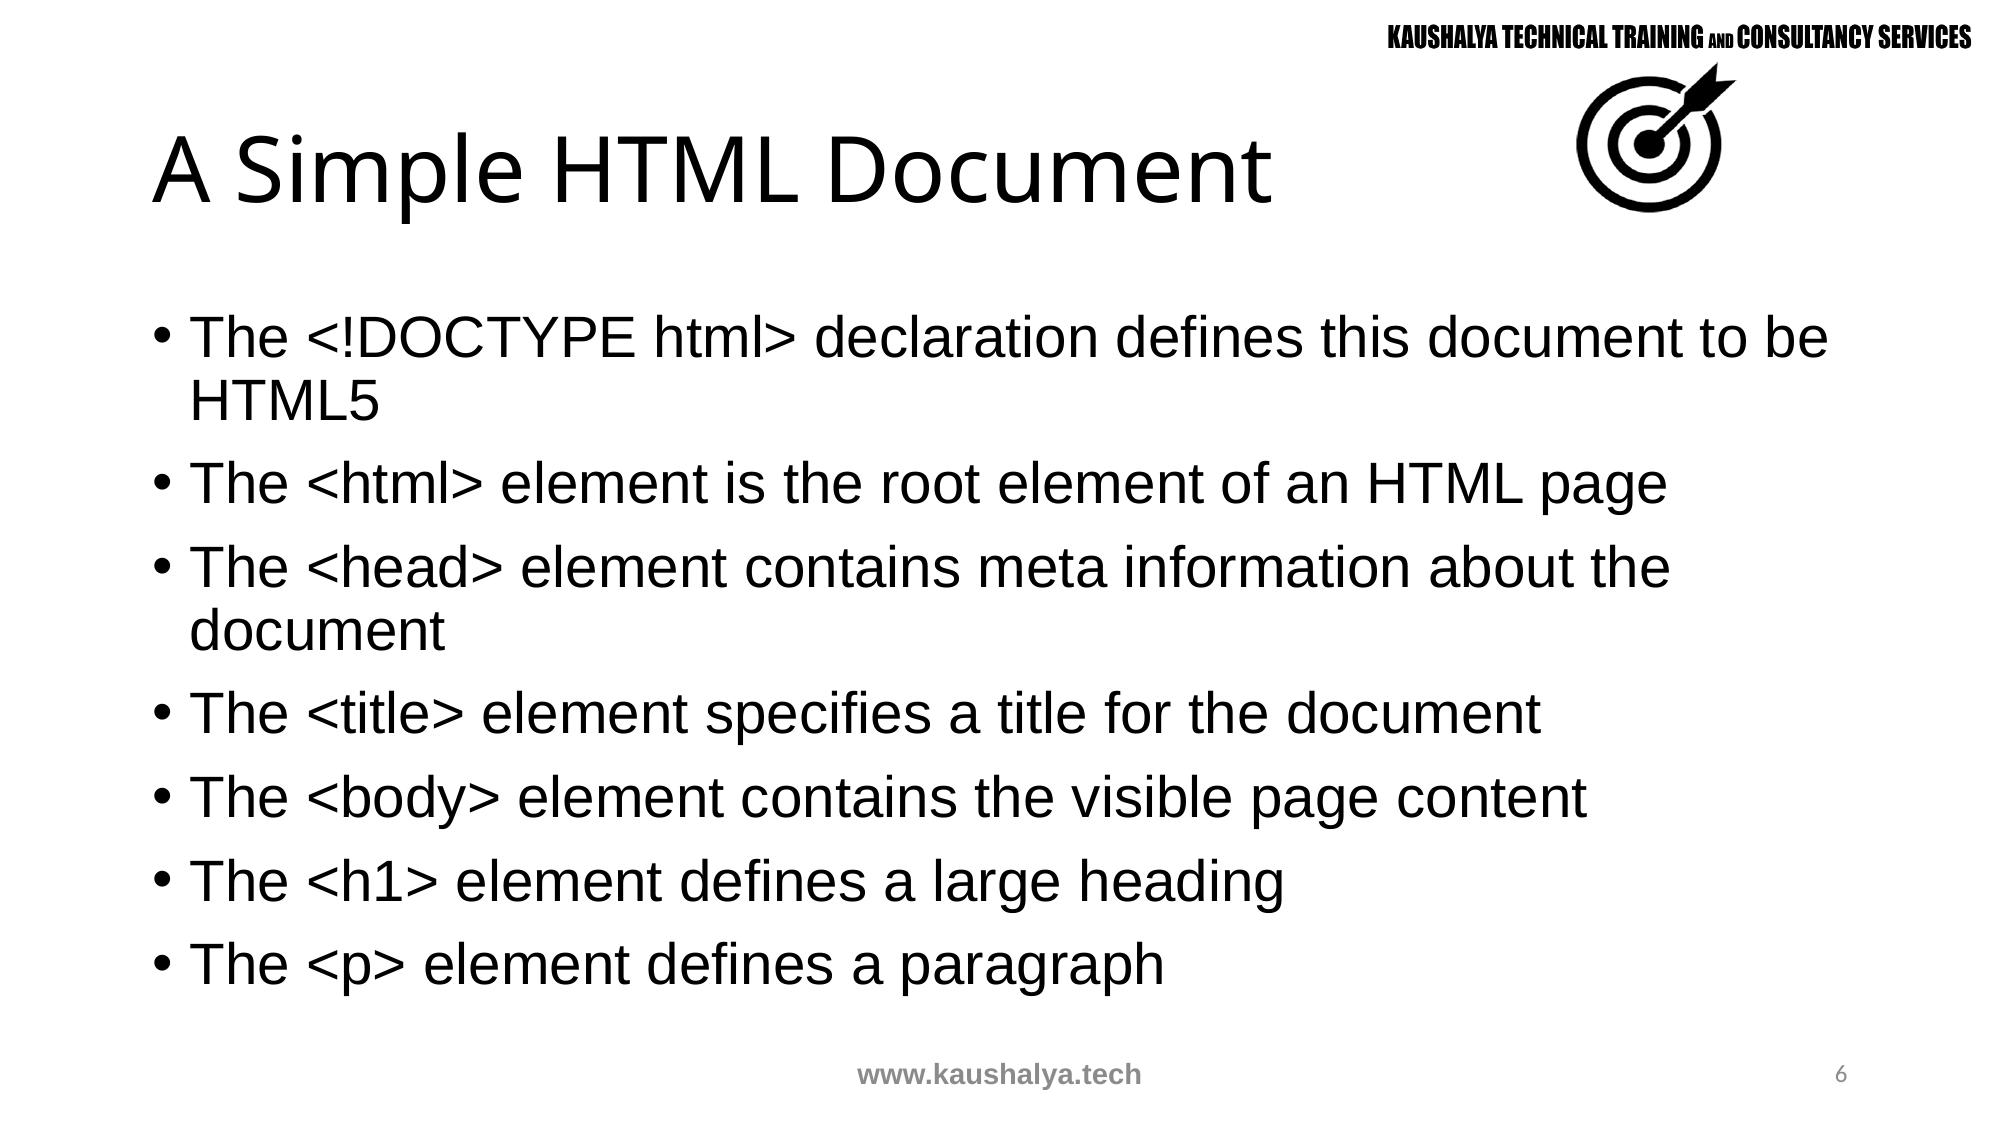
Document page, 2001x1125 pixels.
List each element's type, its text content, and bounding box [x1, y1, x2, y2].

slide_number 6 [1412, 1042, 1863, 1103]
footer www.kaushalya.tech [662, 1042, 1338, 1103]
title A Simple HTML Document [137, 63, 1863, 282]
list The <!DOCTYPE html> declaration defines this document to be HTML5 The <html> element is the root element of an HTML page The <head> element contains meta information about the document The <title> element specifies a title for the document The <body> element contains the visible page content The <h1> element defines a large heading The <p> element defines a paragraph [137, 299, 1863, 1014]
picture [1358, 2, 1997, 221]
